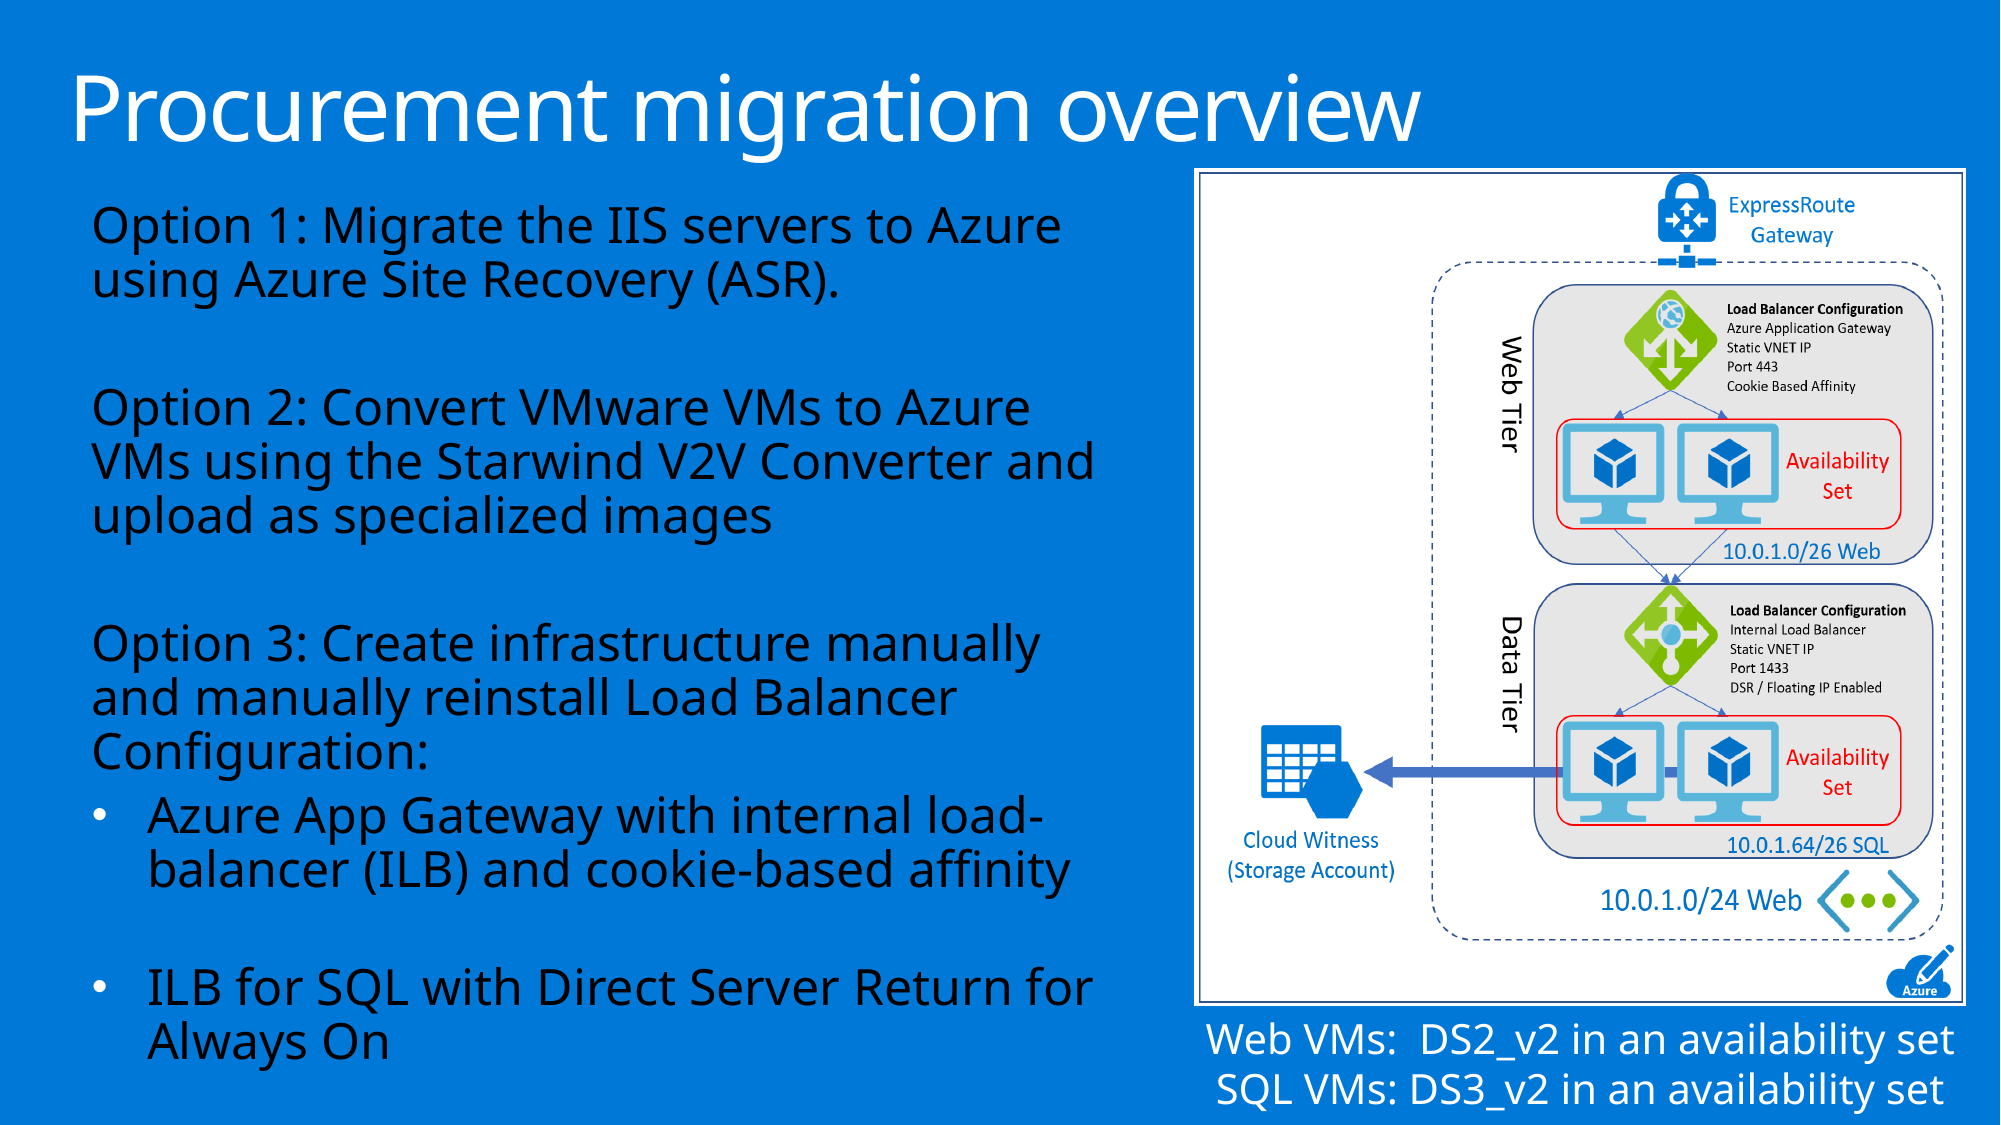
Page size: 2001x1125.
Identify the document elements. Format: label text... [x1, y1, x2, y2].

picture [1194, 168, 1967, 1006]
title Procurement migration overview [44, 47, 1957, 196]
list Option 1: Migrate the IIS servers to Azure using Azure Site Recovery (ASR). Option 2: Convert VMware VMs to Azure VMs using the Starwind V2V Converter and upload as specialized images Option 3: Create infrastructure manually and manually reinstall Load Balancer Configuration: Azure App Gateway with internal load-balancer (ILB) and cookie-based affinity ILB for SQL with Direct Server Return for Always On [67, 185, 1122, 1052]
text_box Web VMs: DS2_v2 in an availability set SQL VMs: DS3_v2 in an availability set [1190, 1005, 1970, 1121]
